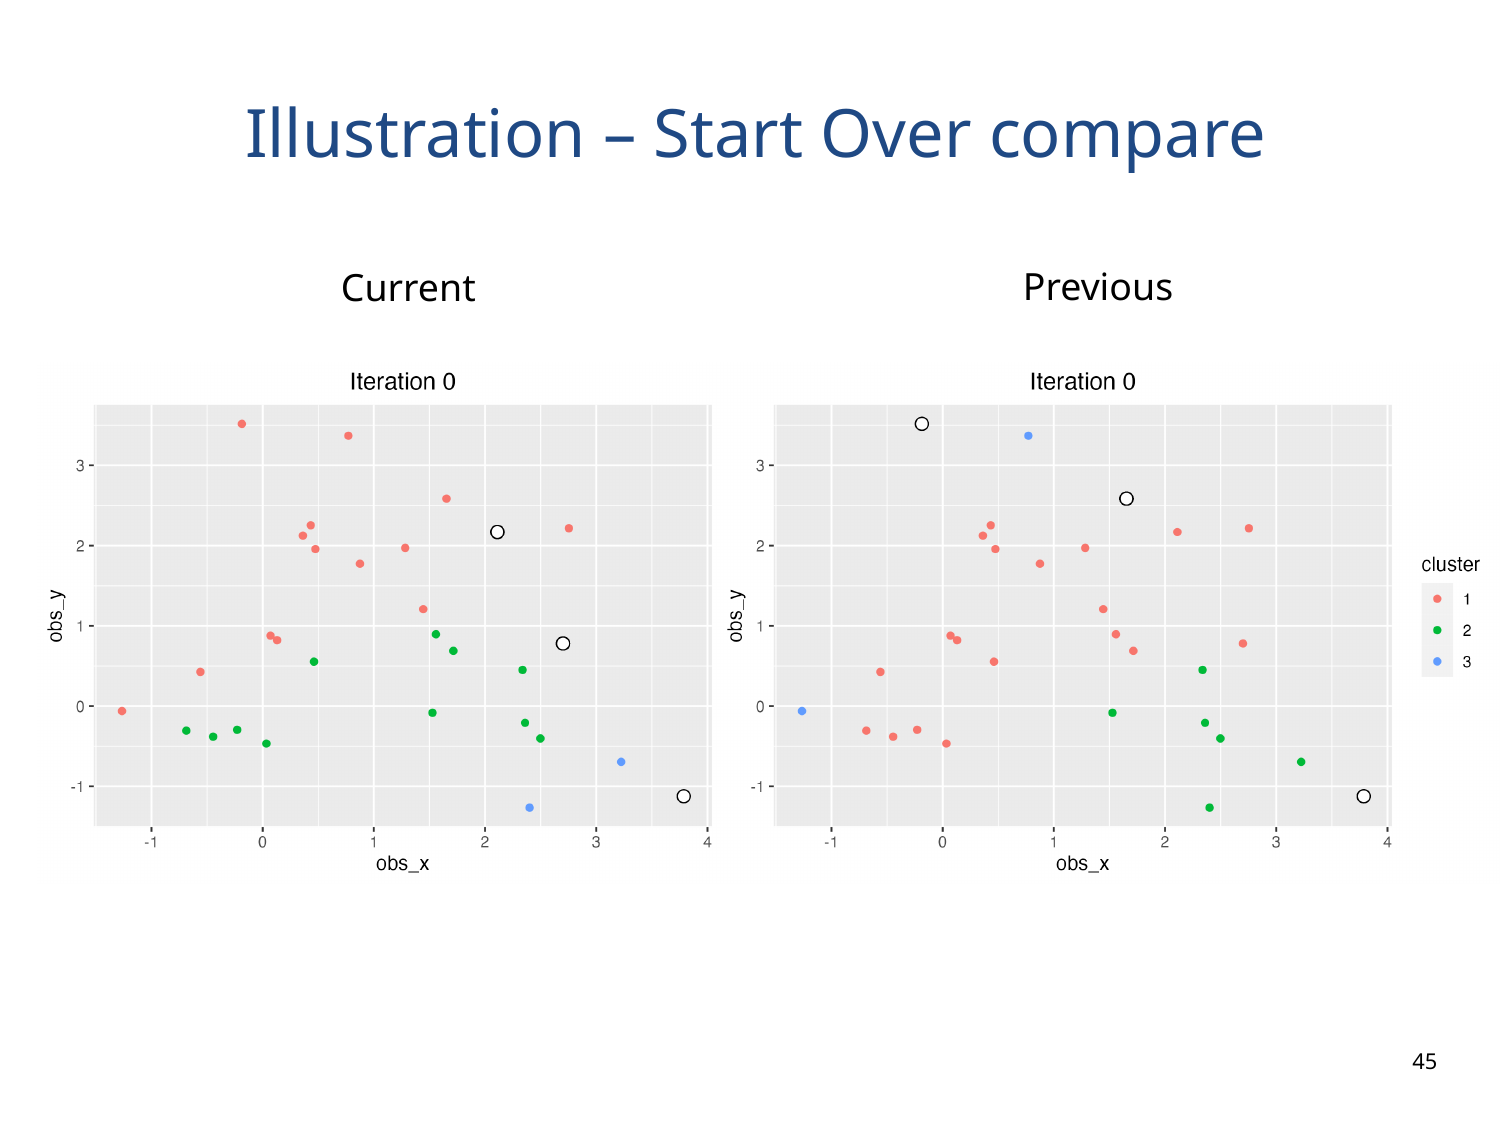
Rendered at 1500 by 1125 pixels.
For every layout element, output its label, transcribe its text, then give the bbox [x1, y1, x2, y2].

picture [36, 361, 1500, 884]
text_box Previous [1008, 255, 1189, 316]
text_box Current [326, 256, 491, 317]
slide_number 45 [1362, 1024, 1488, 1101]
title Illustration – Start Over compare [48, 48, 1465, 215]
